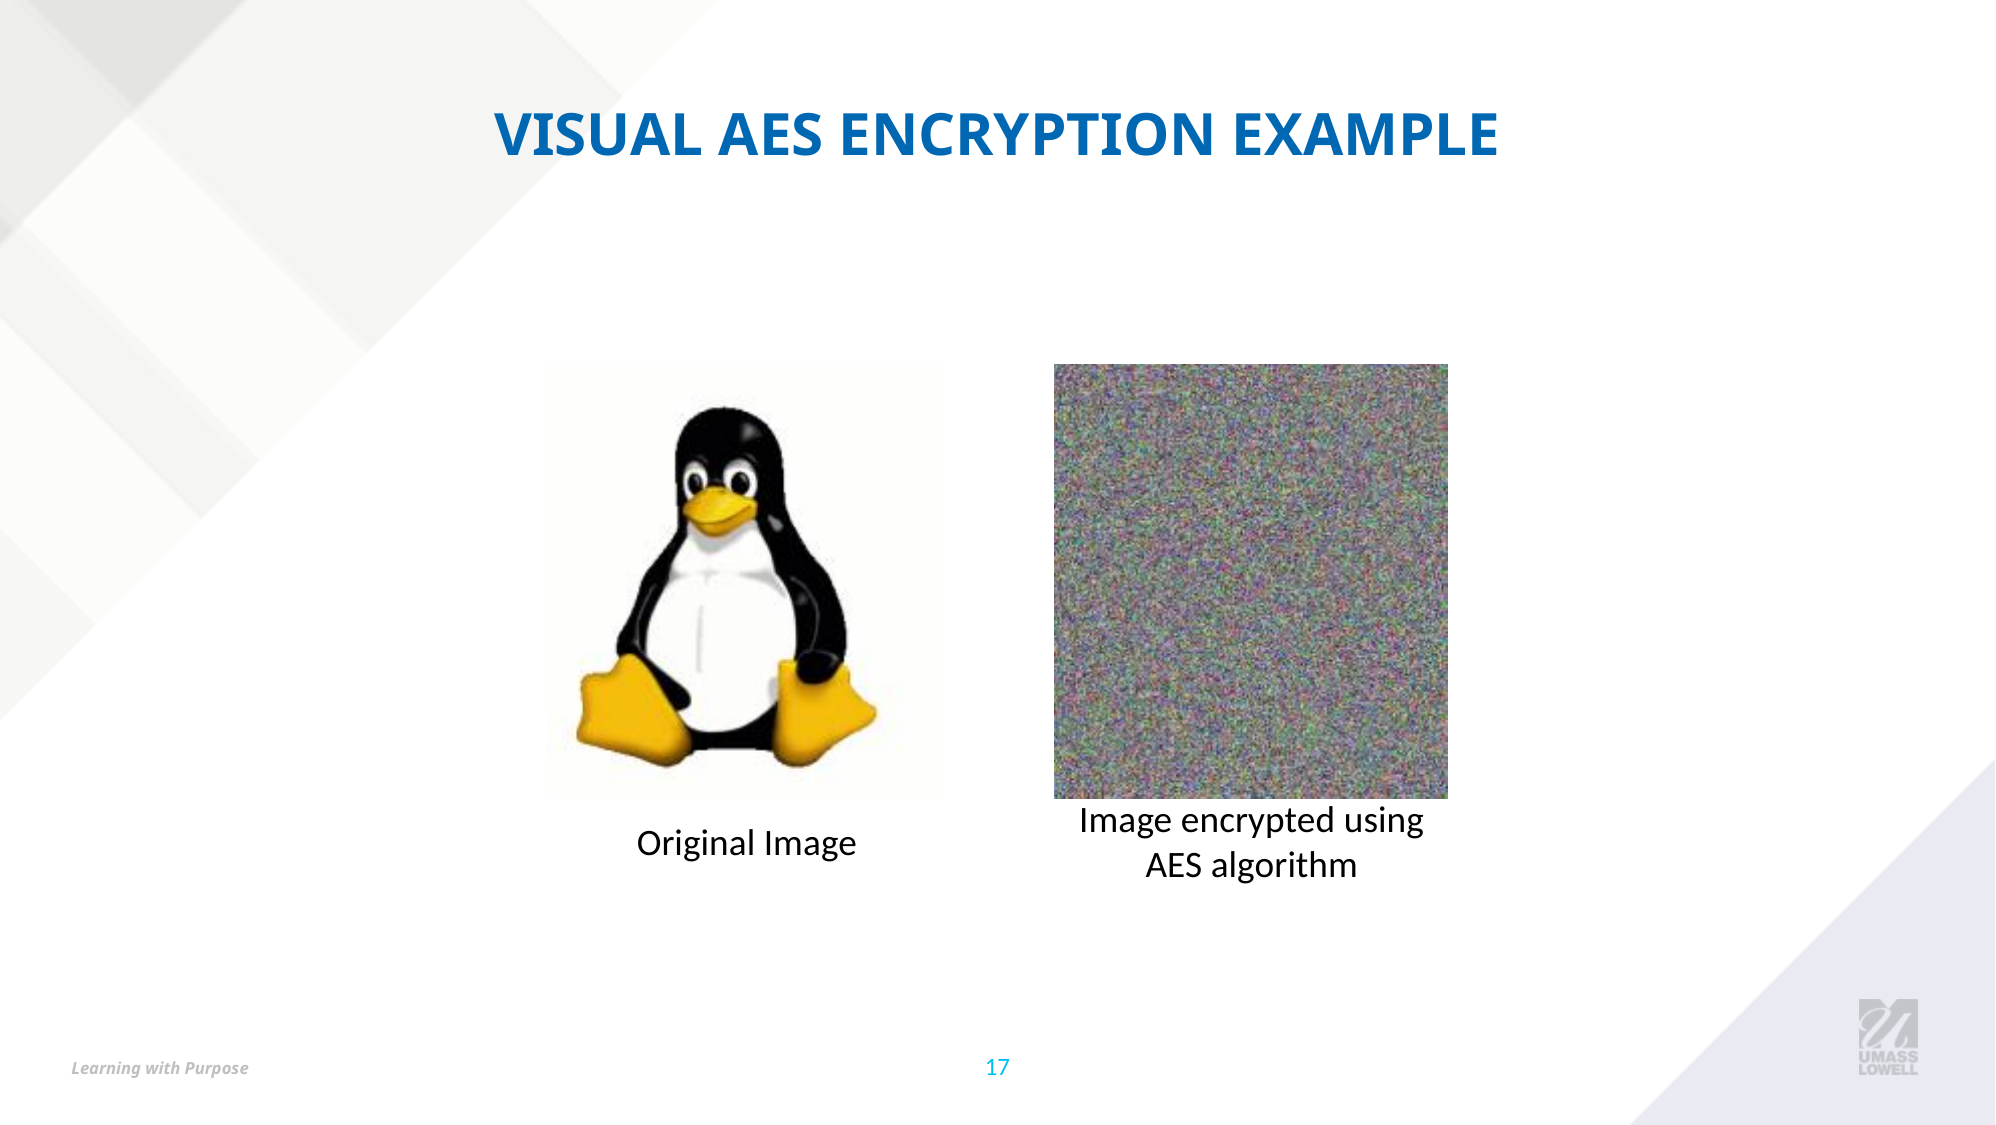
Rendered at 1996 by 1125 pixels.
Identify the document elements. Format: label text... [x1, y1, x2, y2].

text_box Original Image [550, 810, 944, 870]
slide_number ‹#› [964, 1042, 1031, 1103]
title VISUAL AES ENCRYPTION EXAMPLE [122, 37, 1873, 175]
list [547, 364, 942, 799]
text_box Image encrypted using AES algorithm [1054, 804, 1450, 893]
picture [0, 0, 1996, 1125]
